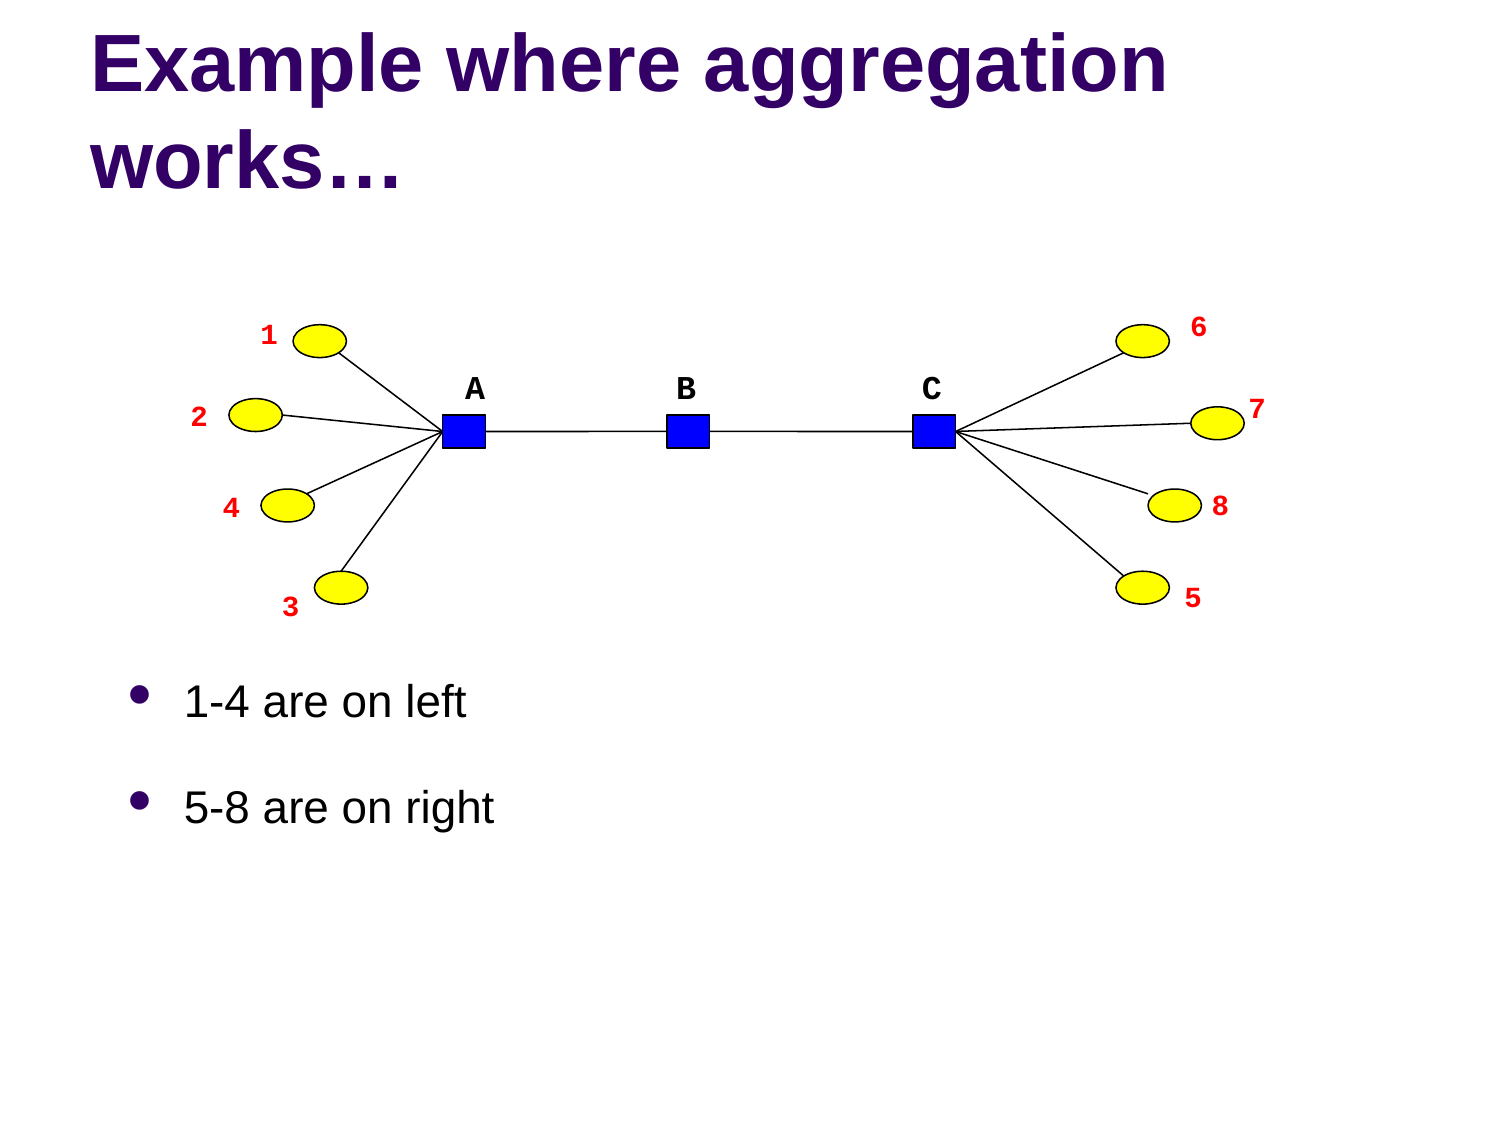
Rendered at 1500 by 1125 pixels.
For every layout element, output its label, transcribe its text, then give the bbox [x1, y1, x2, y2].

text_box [174, 299, 1282, 631]
list 1-4 are on left 5-8 are on right [112, 675, 1388, 1093]
title Example where aggregation works… [75, 20, 1425, 213]
